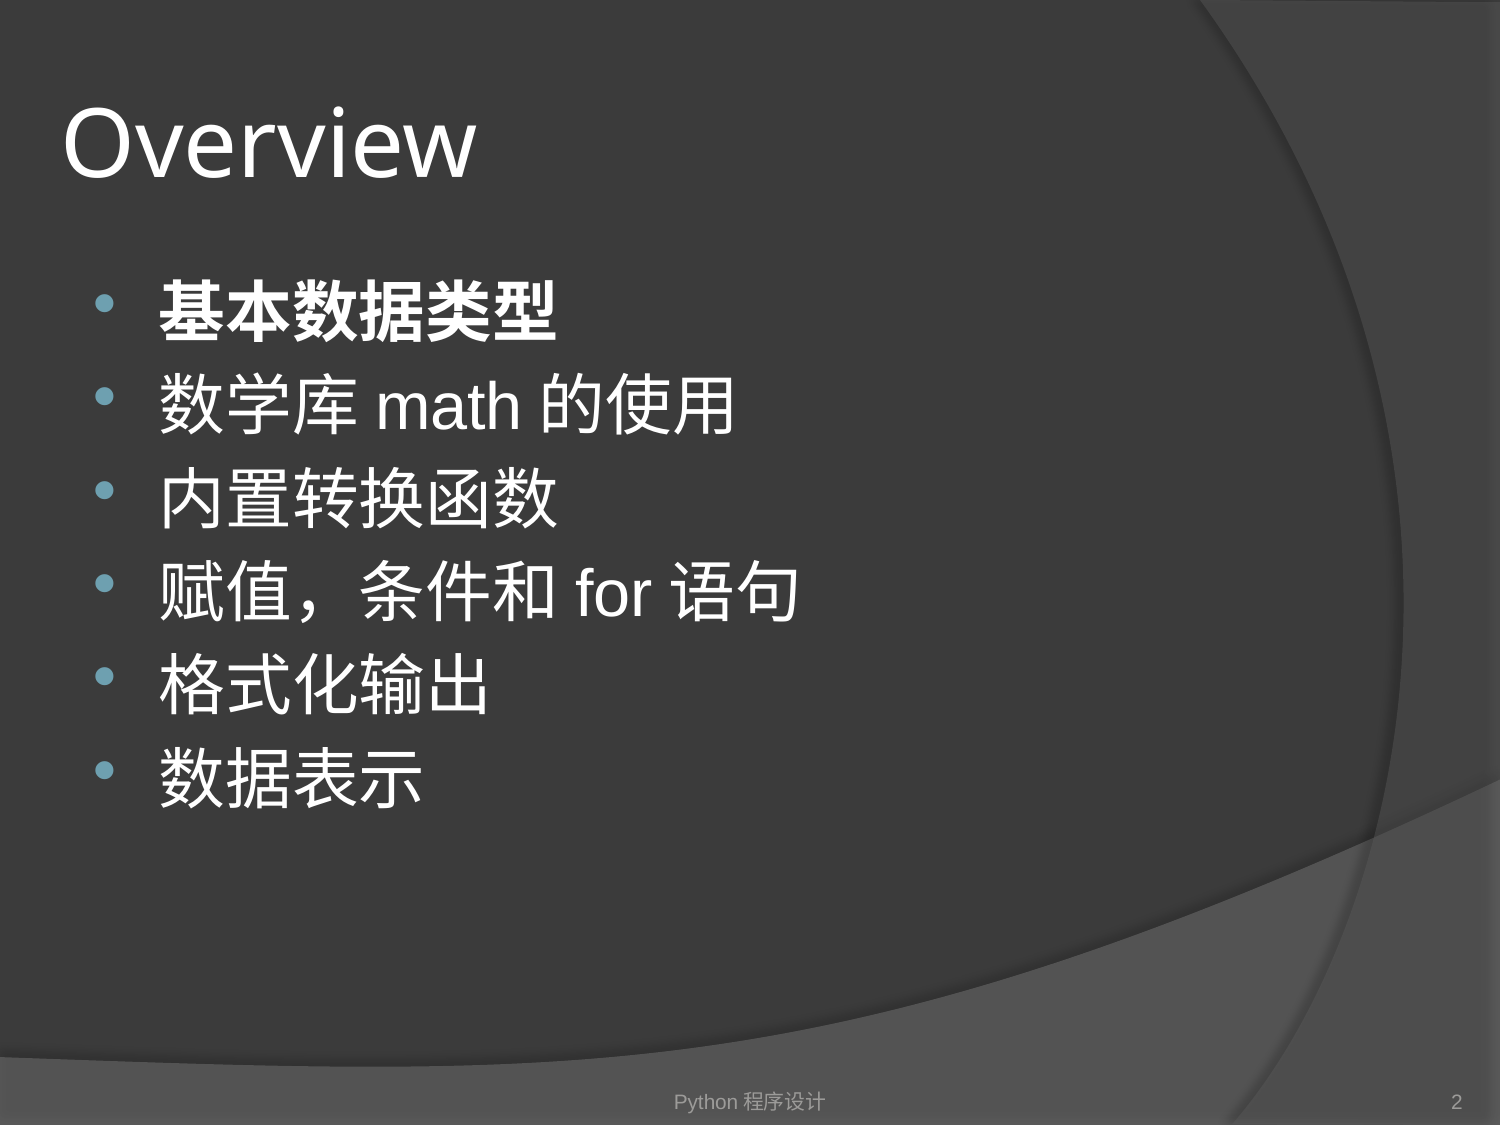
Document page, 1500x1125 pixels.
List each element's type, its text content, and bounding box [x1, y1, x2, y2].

list 基本数据类型 数学库math的使用 内置转换函数 赋值，条件和for语句 格式化输出 数据表示 [75, 262, 1300, 1005]
title Overview [53, 45, 1300, 233]
slide_number 2 [1337, 1053, 1463, 1114]
footer Python程序设计 [512, 1053, 988, 1114]
